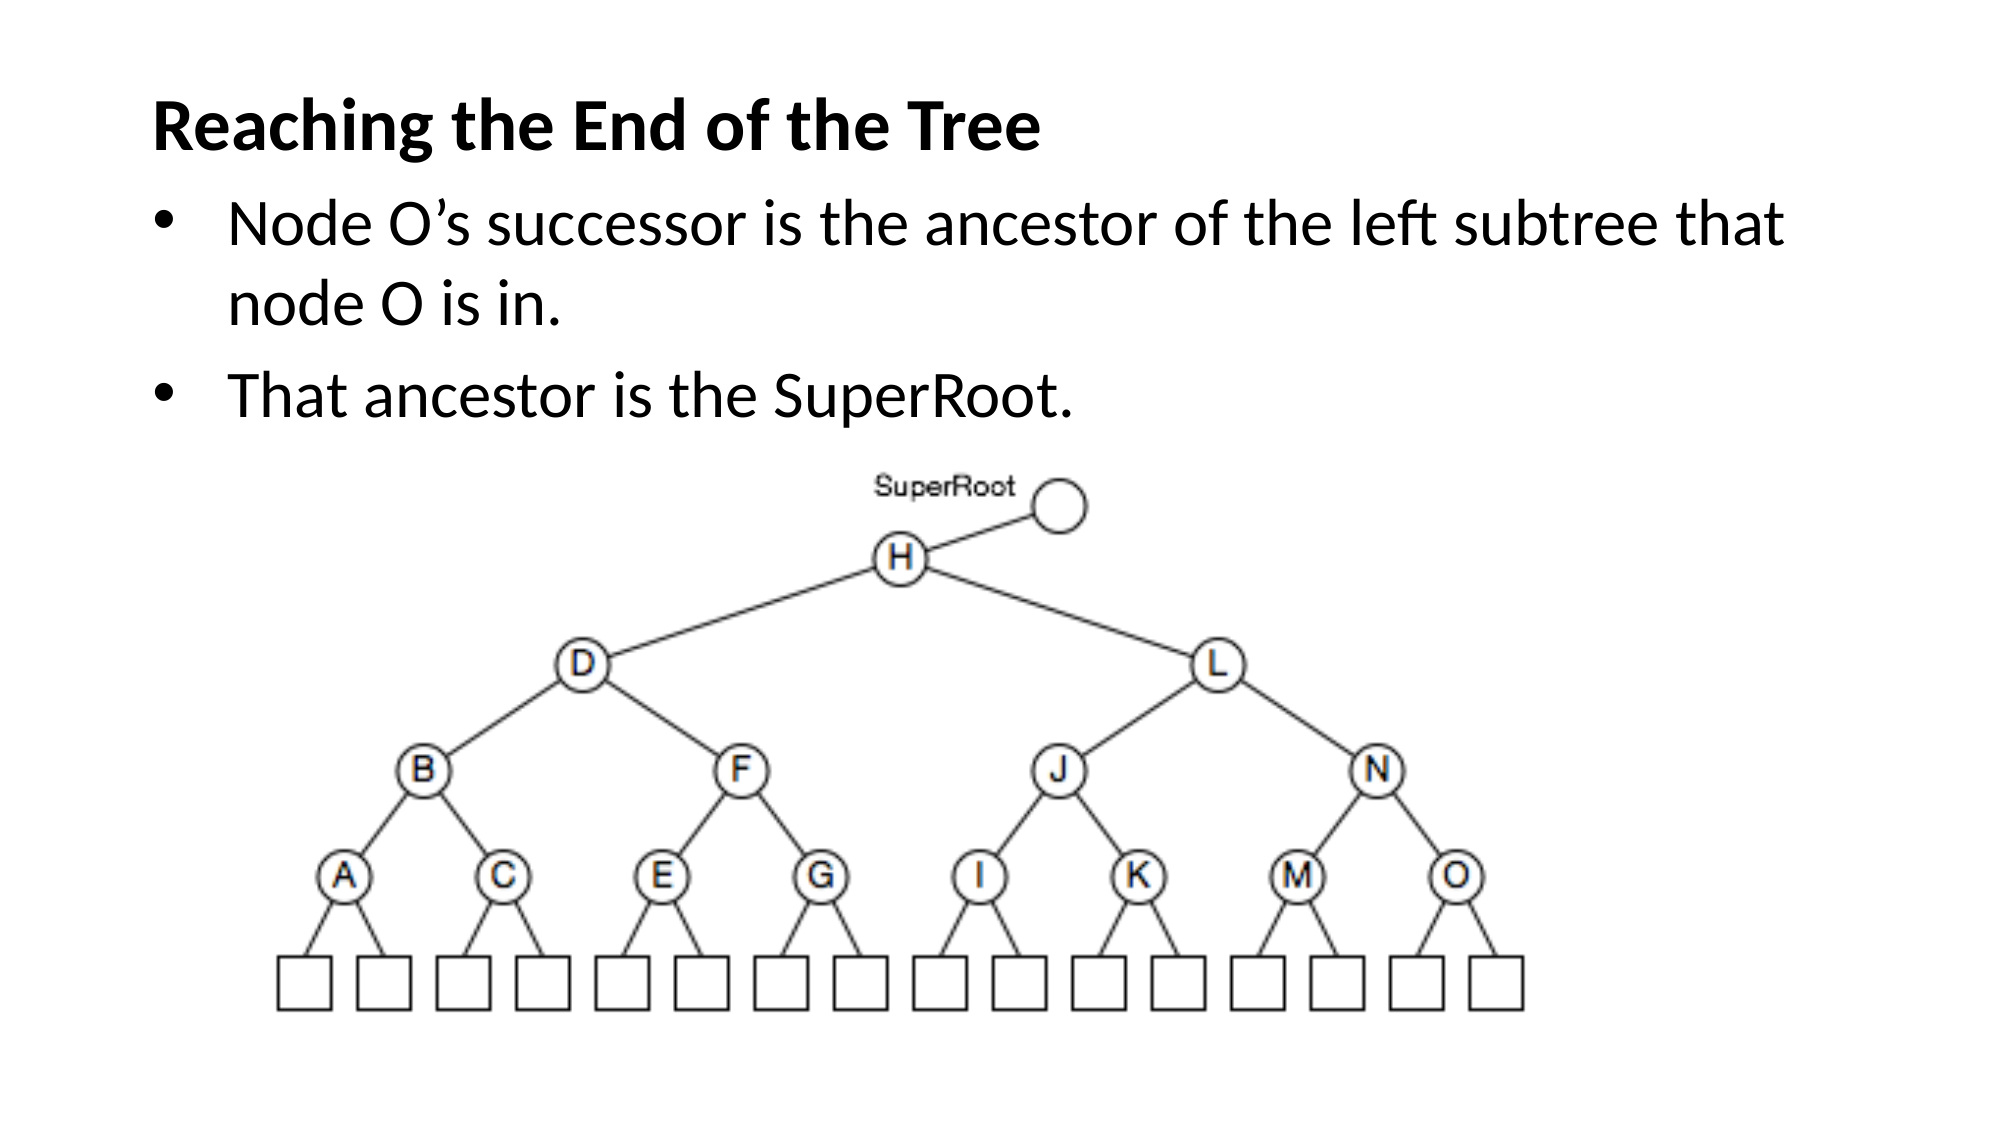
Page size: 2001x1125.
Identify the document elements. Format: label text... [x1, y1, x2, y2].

list Reaching the End of the Tree Node O’s successor is the ancestor of the left subtree that node O is in. That ancestor is the SuperRoot. [137, 68, 1863, 473]
picture [266, 441, 1537, 1024]
